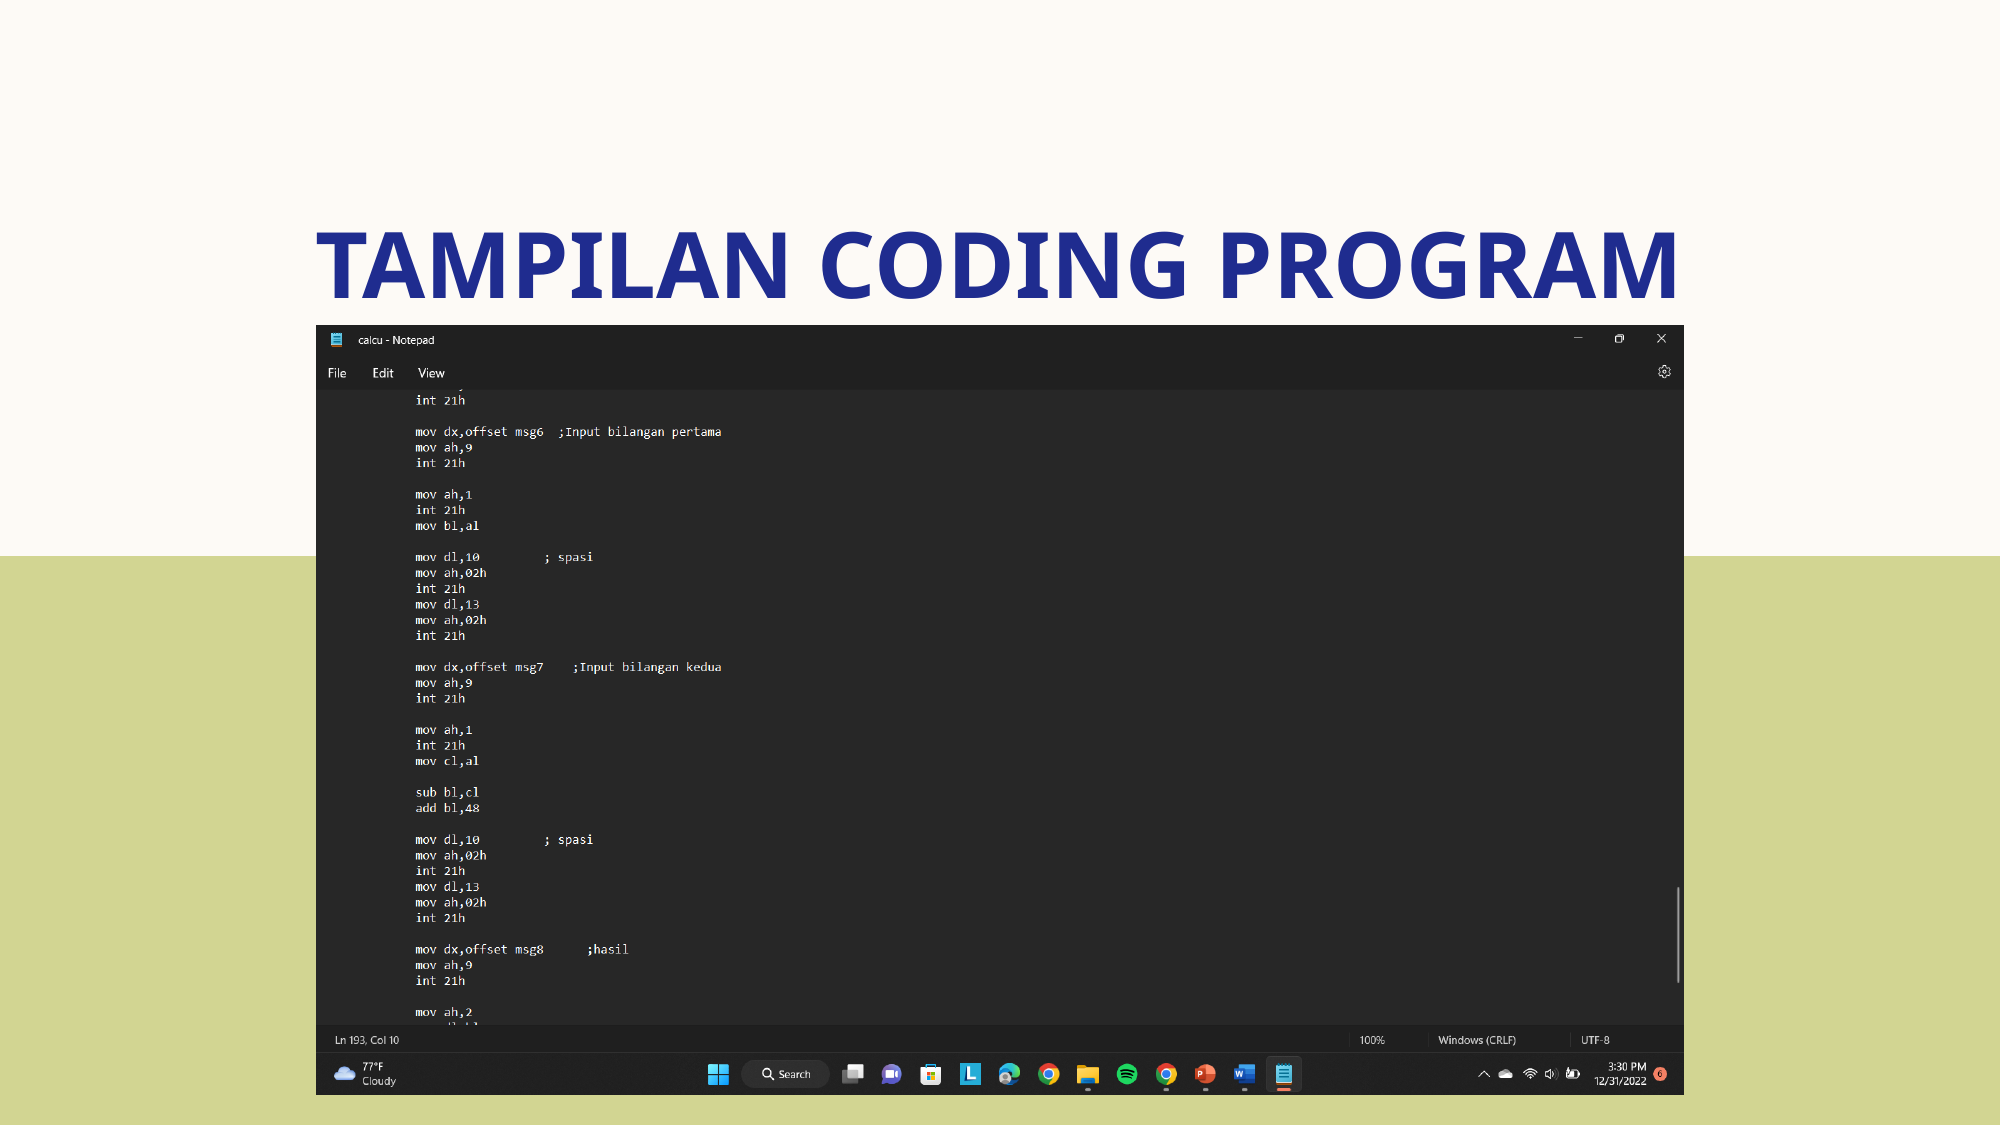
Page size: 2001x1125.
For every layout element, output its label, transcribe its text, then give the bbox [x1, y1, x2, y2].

picture [316, 325, 1684, 1095]
title Tampilan coding program [124, 199, 1875, 326]
